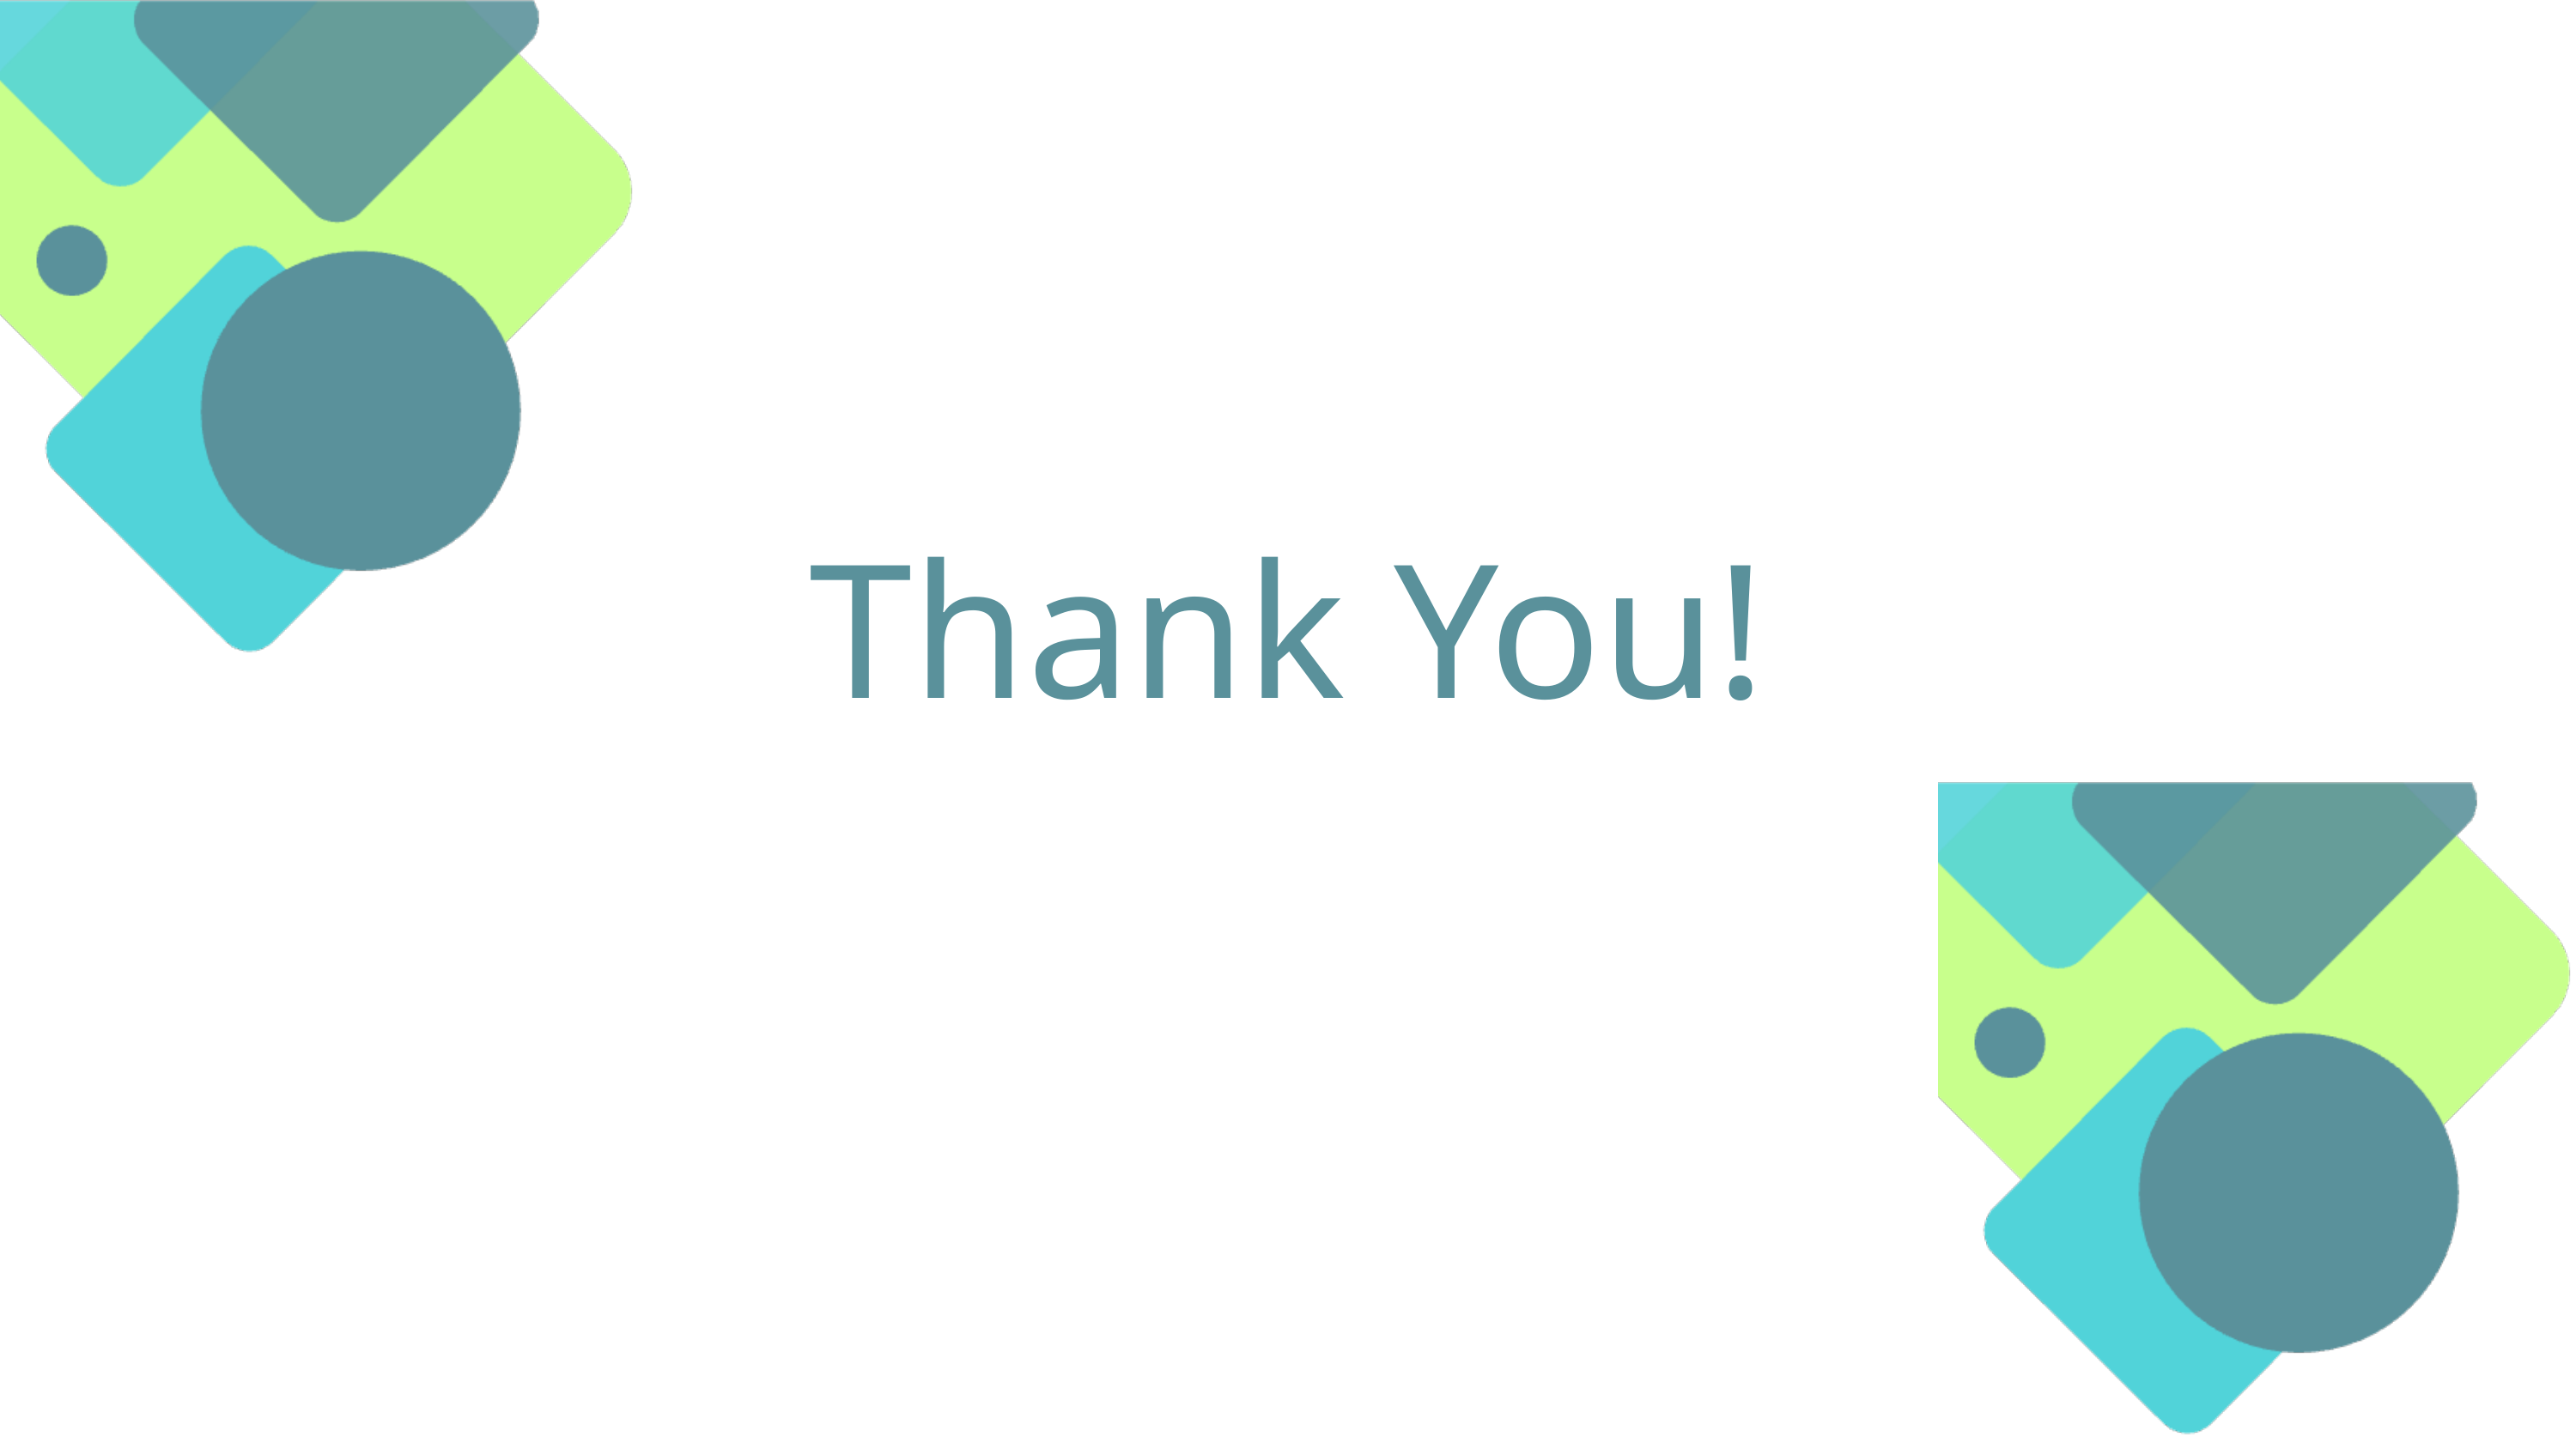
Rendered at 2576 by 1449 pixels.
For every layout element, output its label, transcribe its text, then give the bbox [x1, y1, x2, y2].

text_box [1938, 781, 2576, 1449]
text_box Thank You! [762, 476, 1814, 736]
text_box [0, 0, 638, 667]
